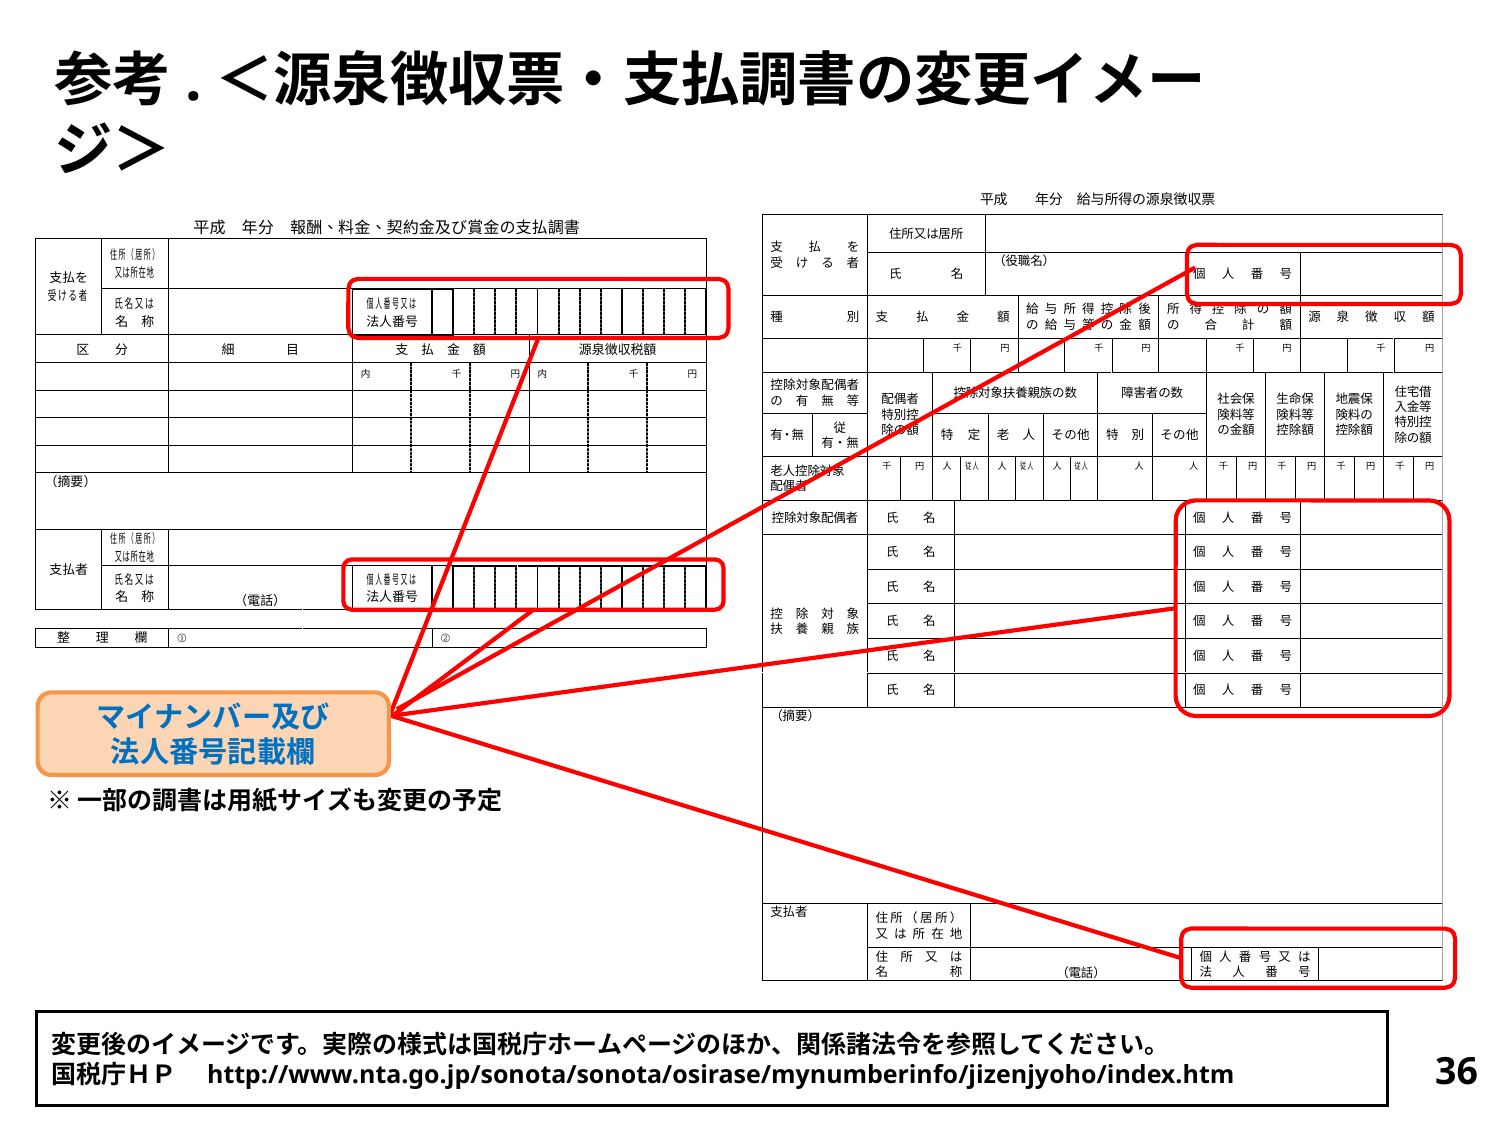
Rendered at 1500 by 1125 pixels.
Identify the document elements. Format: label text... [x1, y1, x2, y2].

text_box マイナンバー及び 法人番号記載欄 [35, 690, 384, 776]
text_box ※一部の調書は用紙サイズも変更の予定 [32, 776, 384, 819]
text_box [1447, 926, 1458, 990]
text_box [1447, 507, 1452, 710]
text_box 変更後のイメージです。実際の様式は国税庁ホームページのほか、関係諸法令を参照してください。 国税庁ＨＰ http://www.nta.go.jp/sonota/sonota/osirase/mynumberinfo/jizenjyoho/index.htm [36, 1011, 1388, 1106]
picture [761, 185, 1443, 1012]
slide_number 36 [1143, 1042, 1494, 1102]
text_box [389, 267, 1196, 959]
text_box 参考.＜源泉徴収票・支払調書の変更イメージ＞ [39, 34, 1260, 150]
text_box [1447, 242, 1464, 307]
picture [34, 219, 739, 665]
